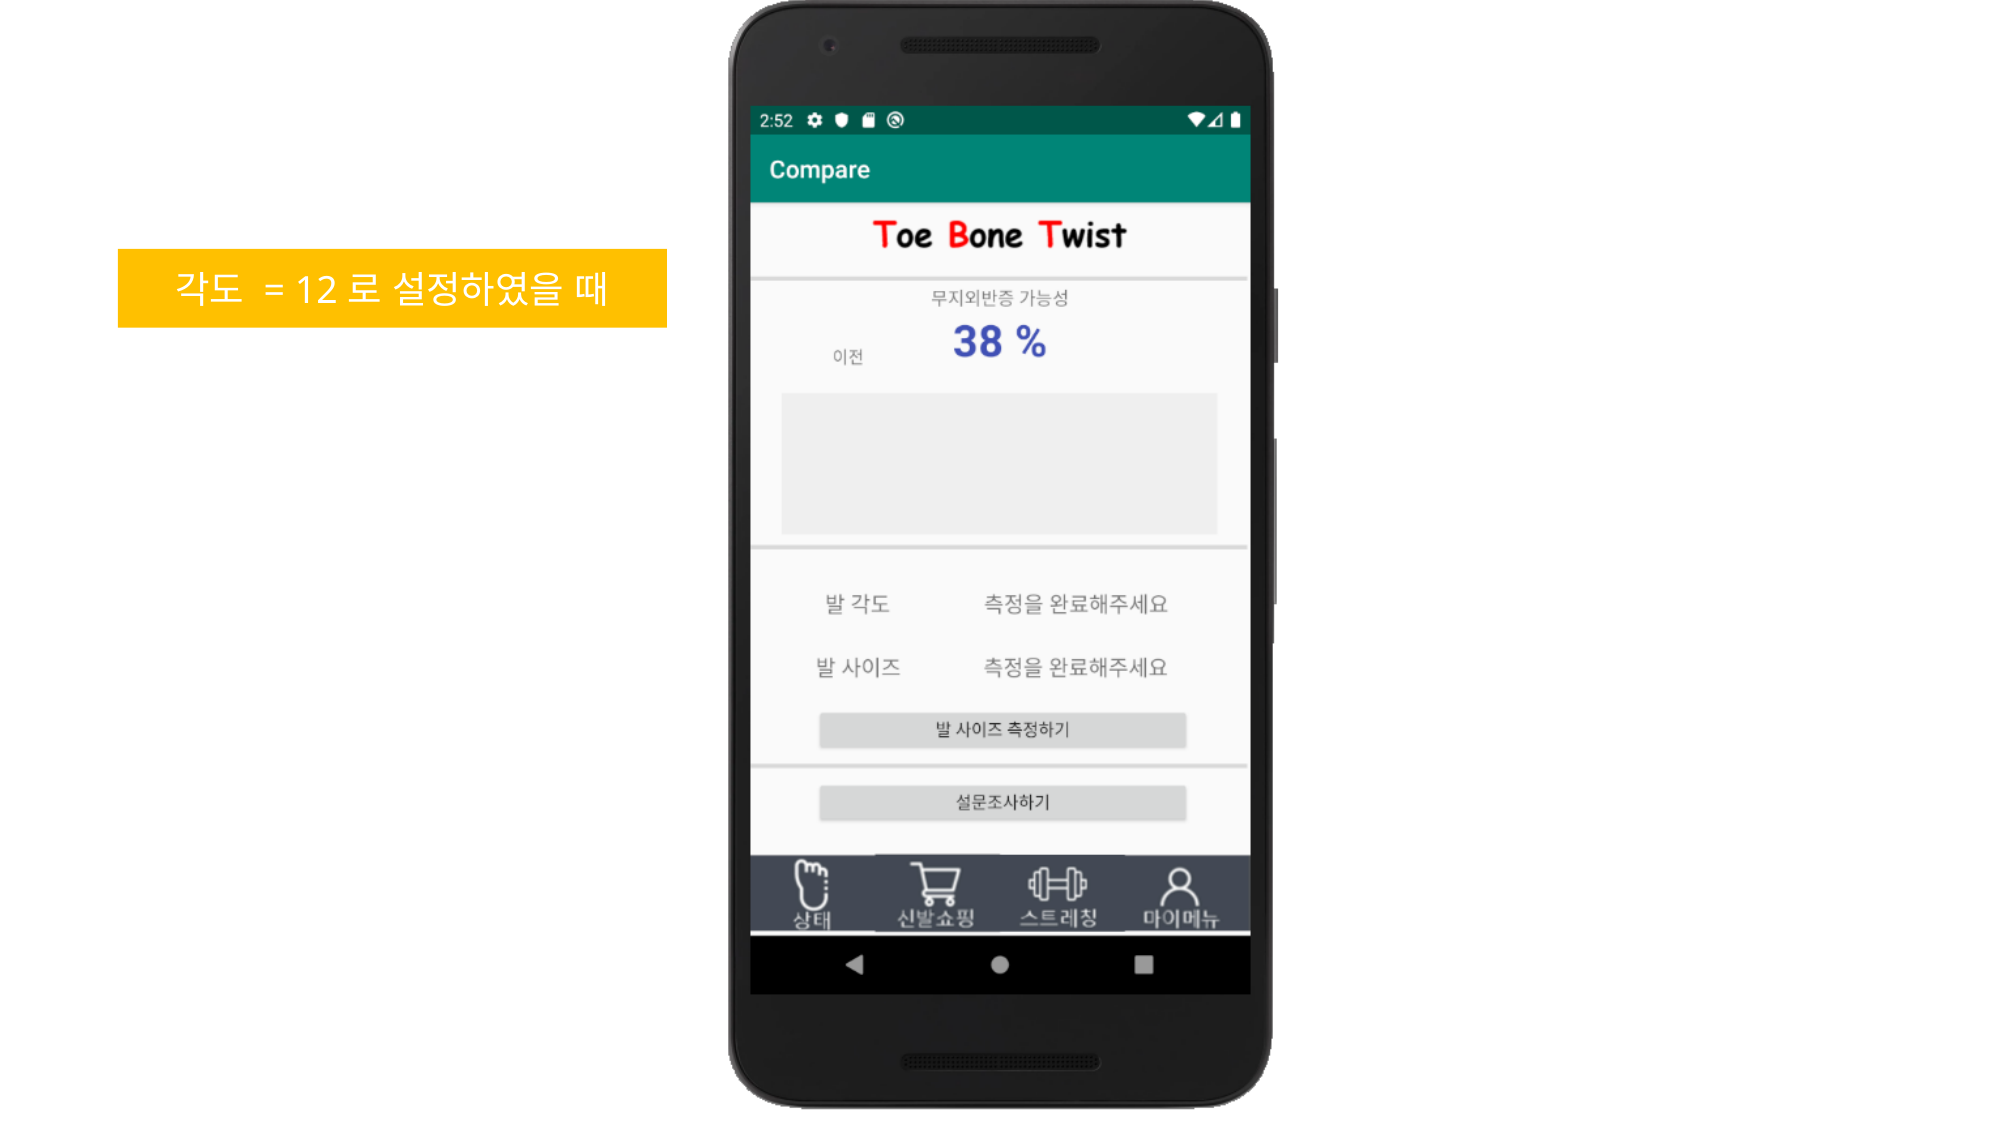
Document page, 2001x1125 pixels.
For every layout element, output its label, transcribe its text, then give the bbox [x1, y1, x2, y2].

picture [684, 0, 1316, 1125]
text_box 각도 = 12로 설정하였을 때 [117, 248, 668, 329]
